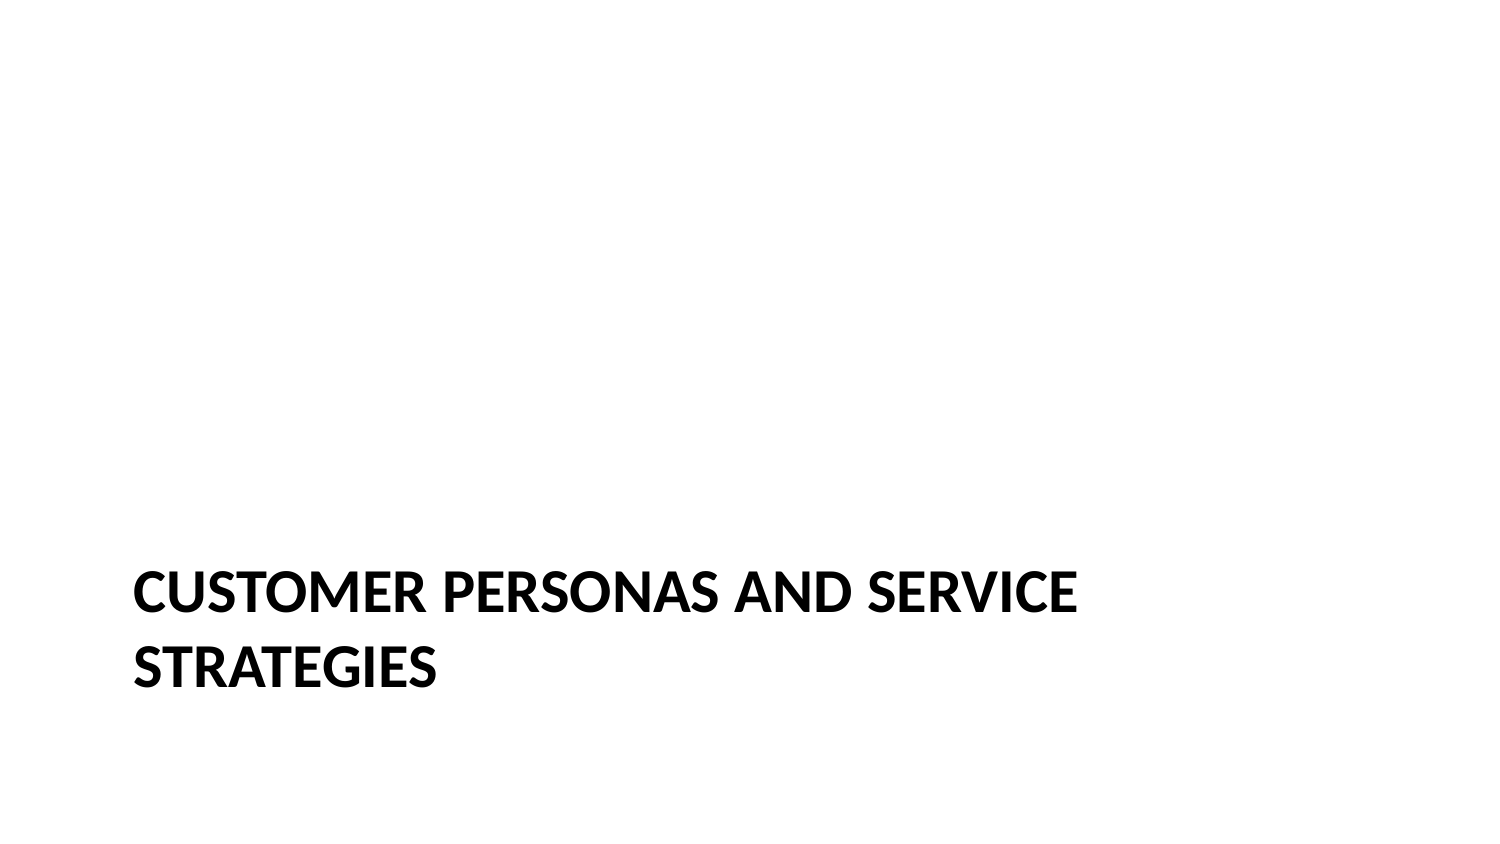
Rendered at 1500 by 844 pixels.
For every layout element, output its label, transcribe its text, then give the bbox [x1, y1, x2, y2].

title Customer Personas and Service Strategies [118, 542, 1394, 710]
